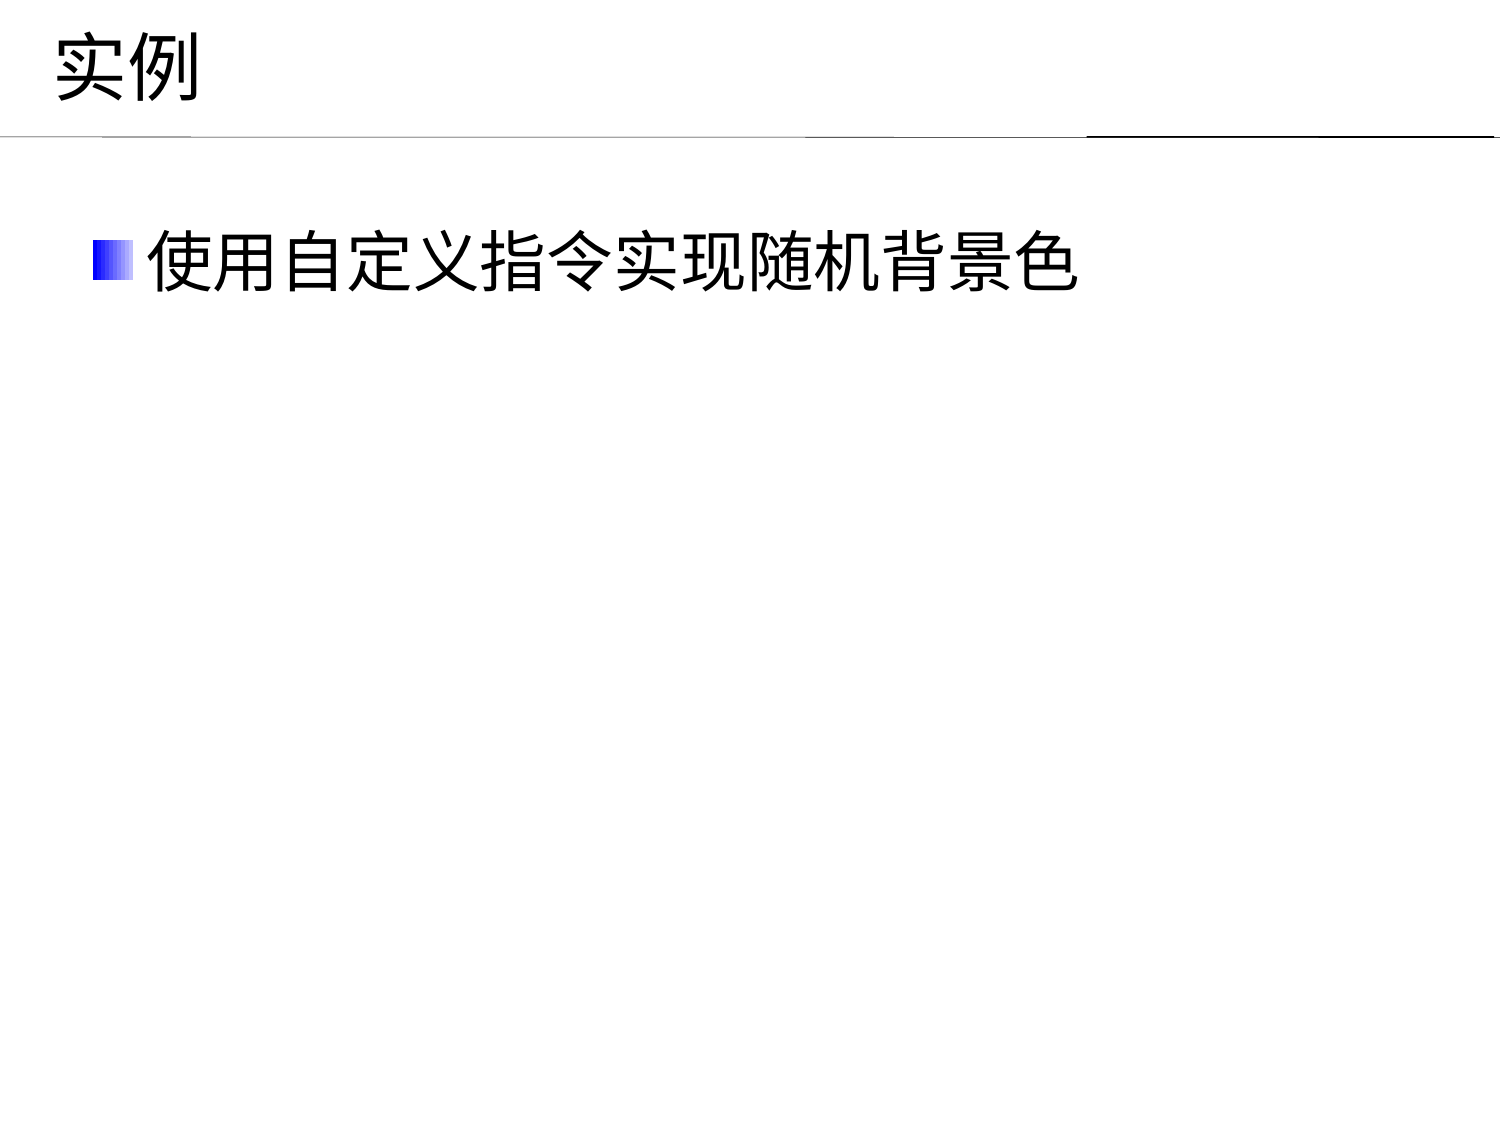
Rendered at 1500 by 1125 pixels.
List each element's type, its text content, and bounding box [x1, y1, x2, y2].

picture [90, 236, 137, 284]
title 实例 [37, 12, 1388, 118]
list 使用自定义指令实现随机背景色 [75, 212, 1425, 1005]
